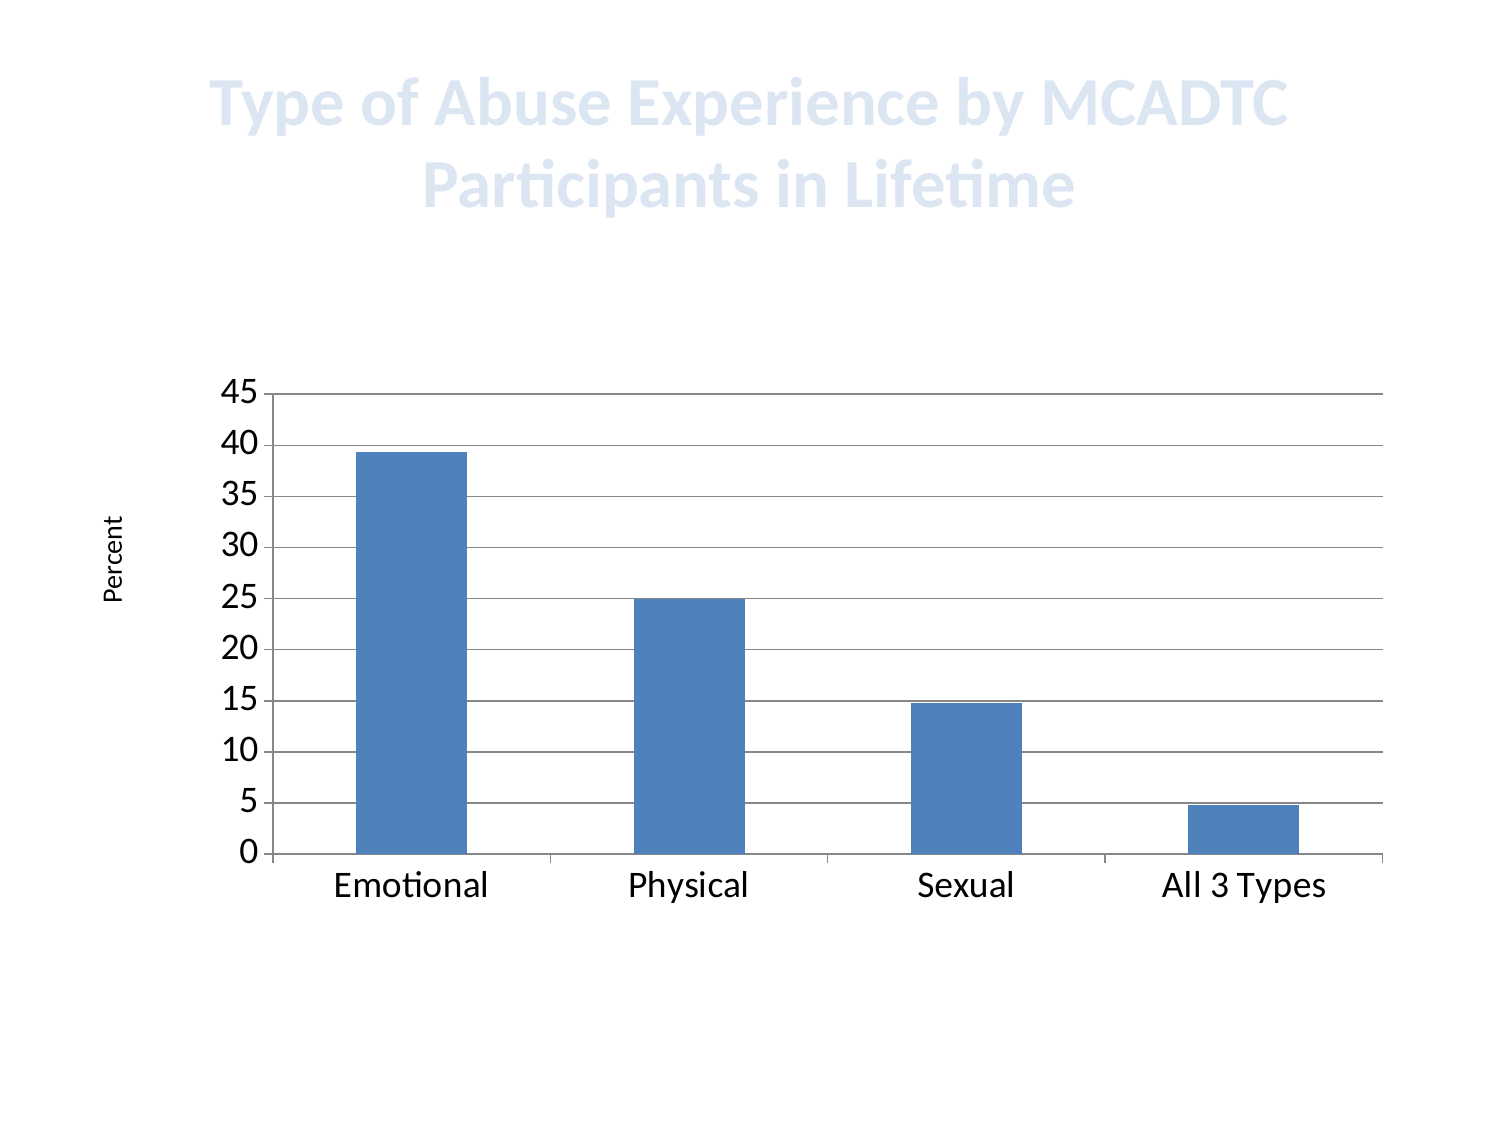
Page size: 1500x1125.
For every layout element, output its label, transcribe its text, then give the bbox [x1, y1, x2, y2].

text_box Percent [86, 482, 135, 618]
chart [196, 364, 1408, 918]
title Type of Abuse Experience by MCADTC Participants in Lifetime [75, 45, 1425, 233]
